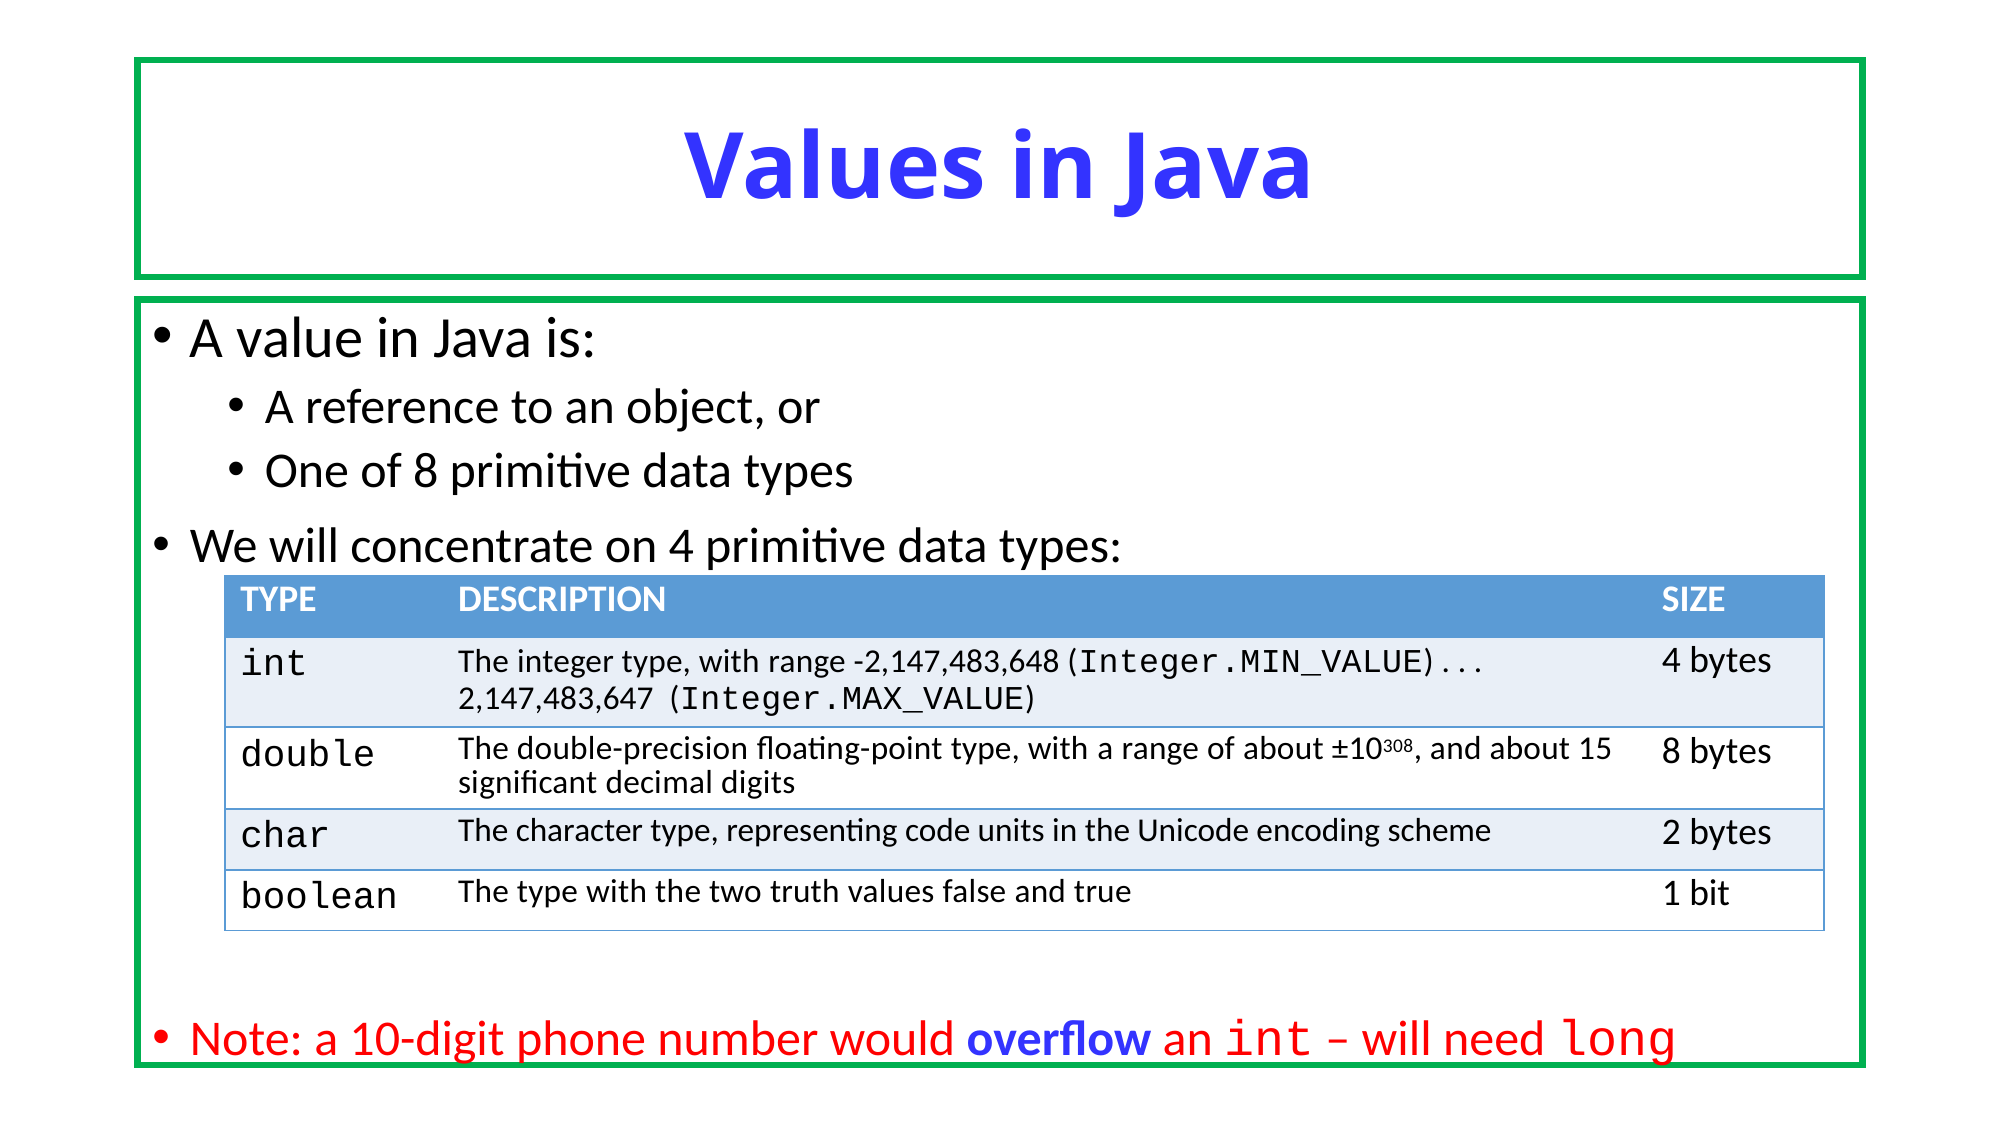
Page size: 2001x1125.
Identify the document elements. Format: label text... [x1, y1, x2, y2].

table_cell boolean [226, 871, 443, 930]
table_header SIZE [1647, 577, 1823, 636]
table_cell The integer type, with range -2,147,483,648 (Integer.MIN_VALUE) . . . 2,147,483,647 (Integer.MAX_VALUE) [443, 638, 1647, 726]
table_cell The double-precision floating-point type, with a range of about ±10308, and about 15 significant decimal digits [443, 728, 1647, 808]
table_cell 8 bytes [1647, 728, 1823, 808]
table_cell The type with the two truth values false and true [443, 871, 1647, 930]
table_cell The character type, representing code units in the Unicode encoding scheme [443, 810, 1647, 869]
table_cell 4 bytes [1647, 638, 1823, 726]
title Values in Java [137, 59, 1863, 278]
table_header DESCRIPTION [443, 577, 1647, 636]
table_cell 2 bytes [1647, 810, 1823, 869]
table_cell double [226, 728, 443, 808]
table_cell int [226, 638, 443, 726]
table_cell char [226, 810, 443, 869]
table_cell 1 bit [1647, 871, 1823, 930]
table_header TYPE [226, 577, 443, 636]
list A value in Java is: A reference to an object, or One of 8 primitive data types We will concentrate on 4 primitive data types: Note: a 10-digit phone number would overflow an int – will need long [137, 299, 1863, 1066]
